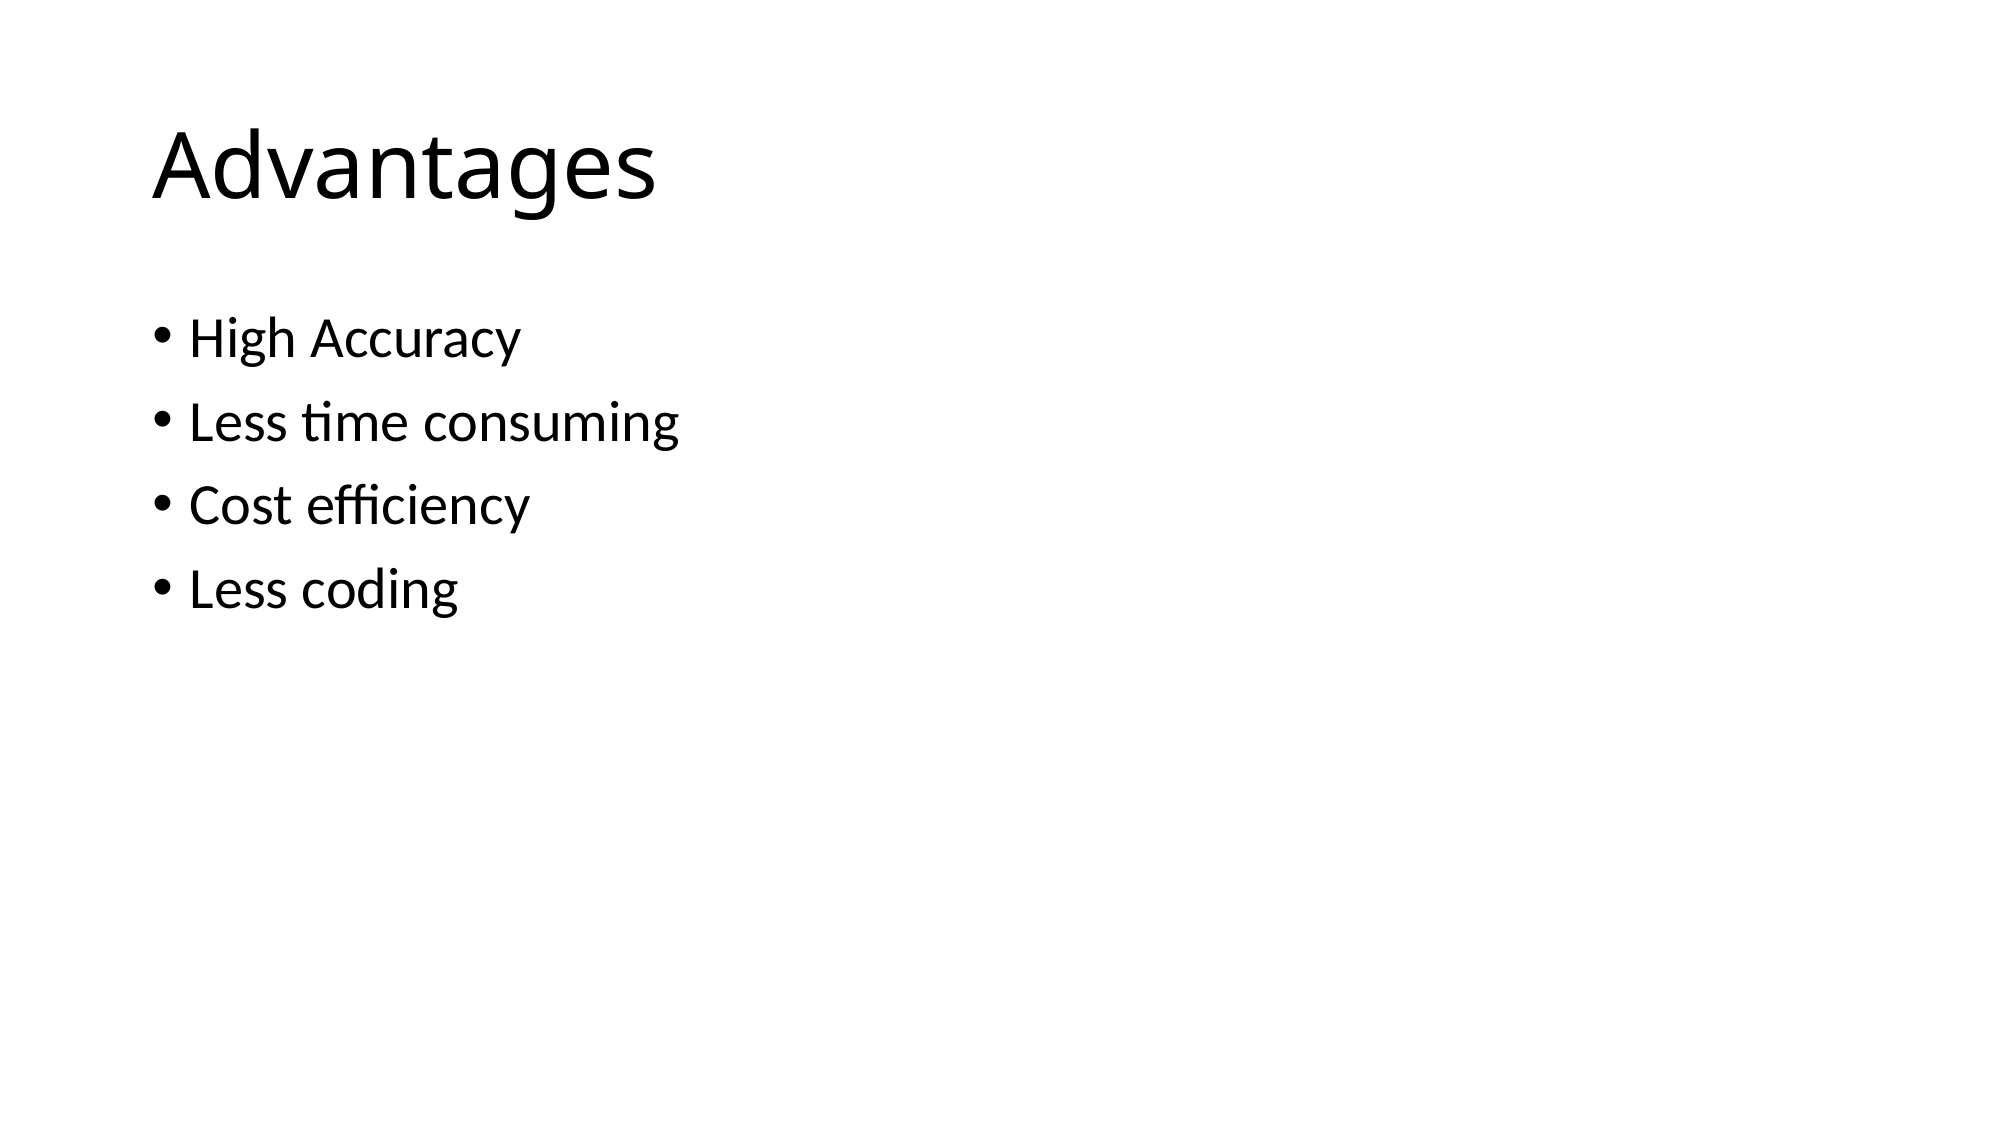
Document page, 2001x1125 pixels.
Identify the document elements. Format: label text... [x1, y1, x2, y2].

title Advantages [137, 59, 1863, 278]
list High Accuracy Less time consuming Cost efficiency Less coding [137, 299, 1863, 1014]
